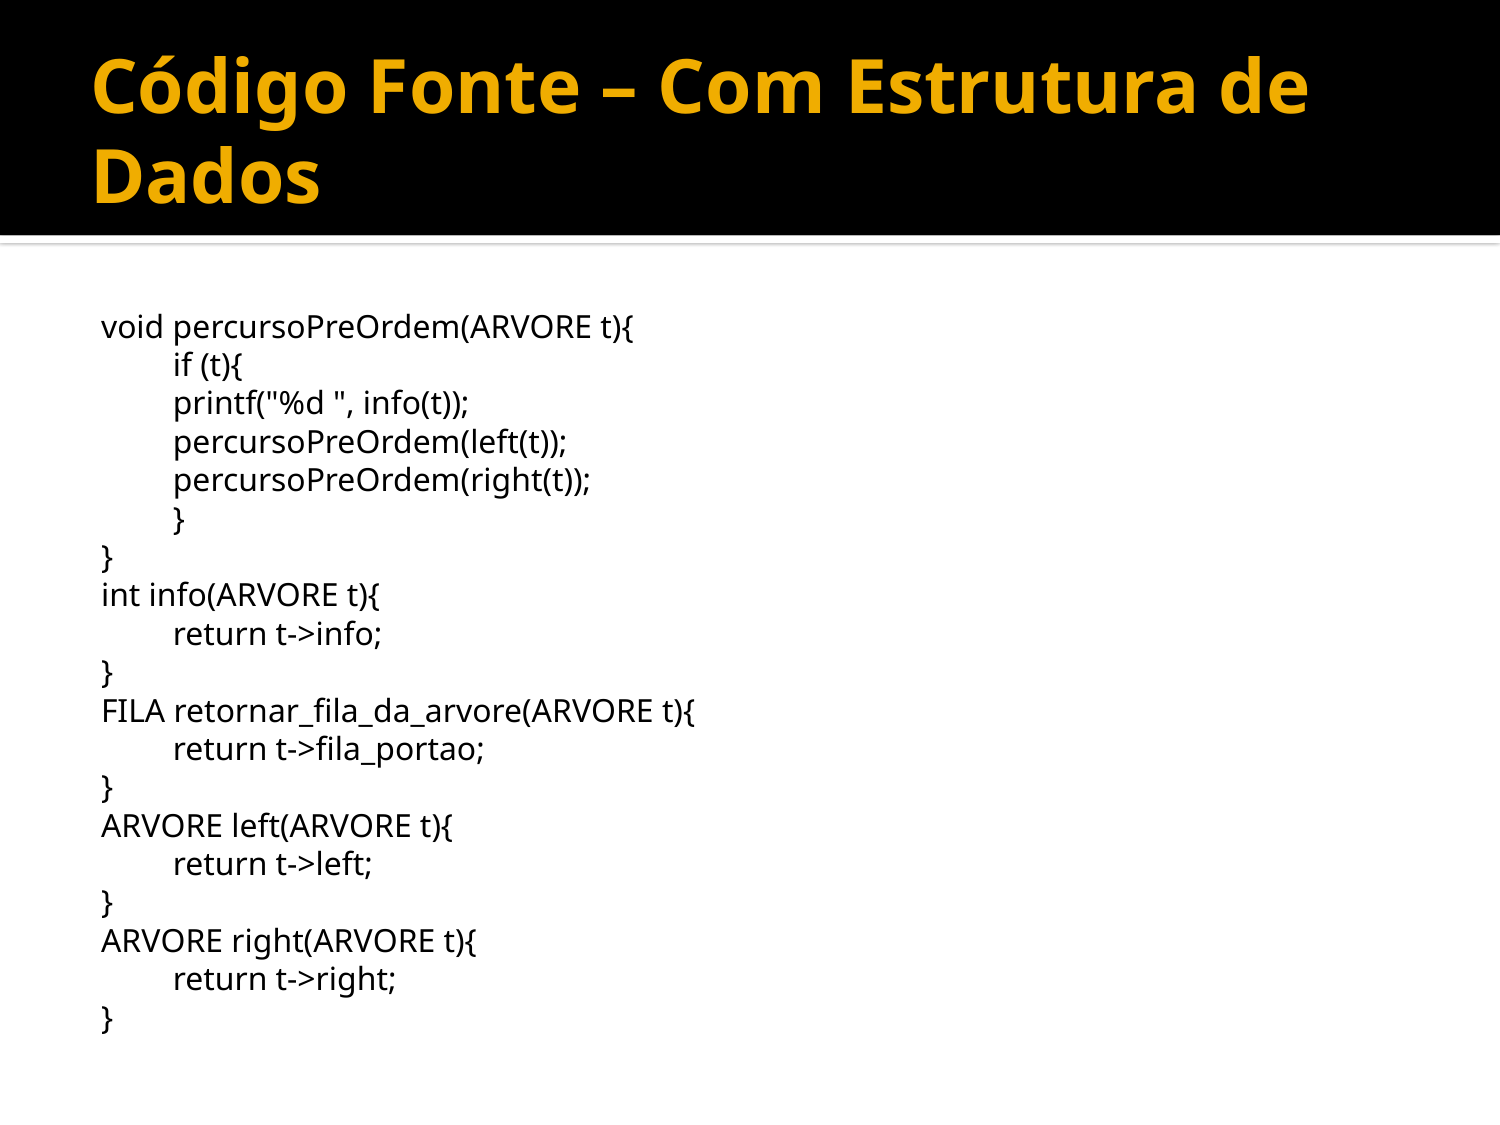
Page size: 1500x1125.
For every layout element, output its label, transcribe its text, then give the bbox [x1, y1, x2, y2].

title Código Fonte – Com Estrutura de Dados [75, 25, 1425, 231]
list void percursoPreOrdem(ARVORE t){ if (t){ printf("%d ", info(t)); percursoPreOrdem(left(t)); percursoPreOrdem(right(t)); } } int info(ARVORE t){ return t->info; } FILA retornar_fila_da_arvore(ARVORE t){ return t->fila_portao; } ARVORE left(ARVORE t){ return t->left; } ARVORE right(ARVORE t){ return t->right; } [75, 291, 1425, 1050]
